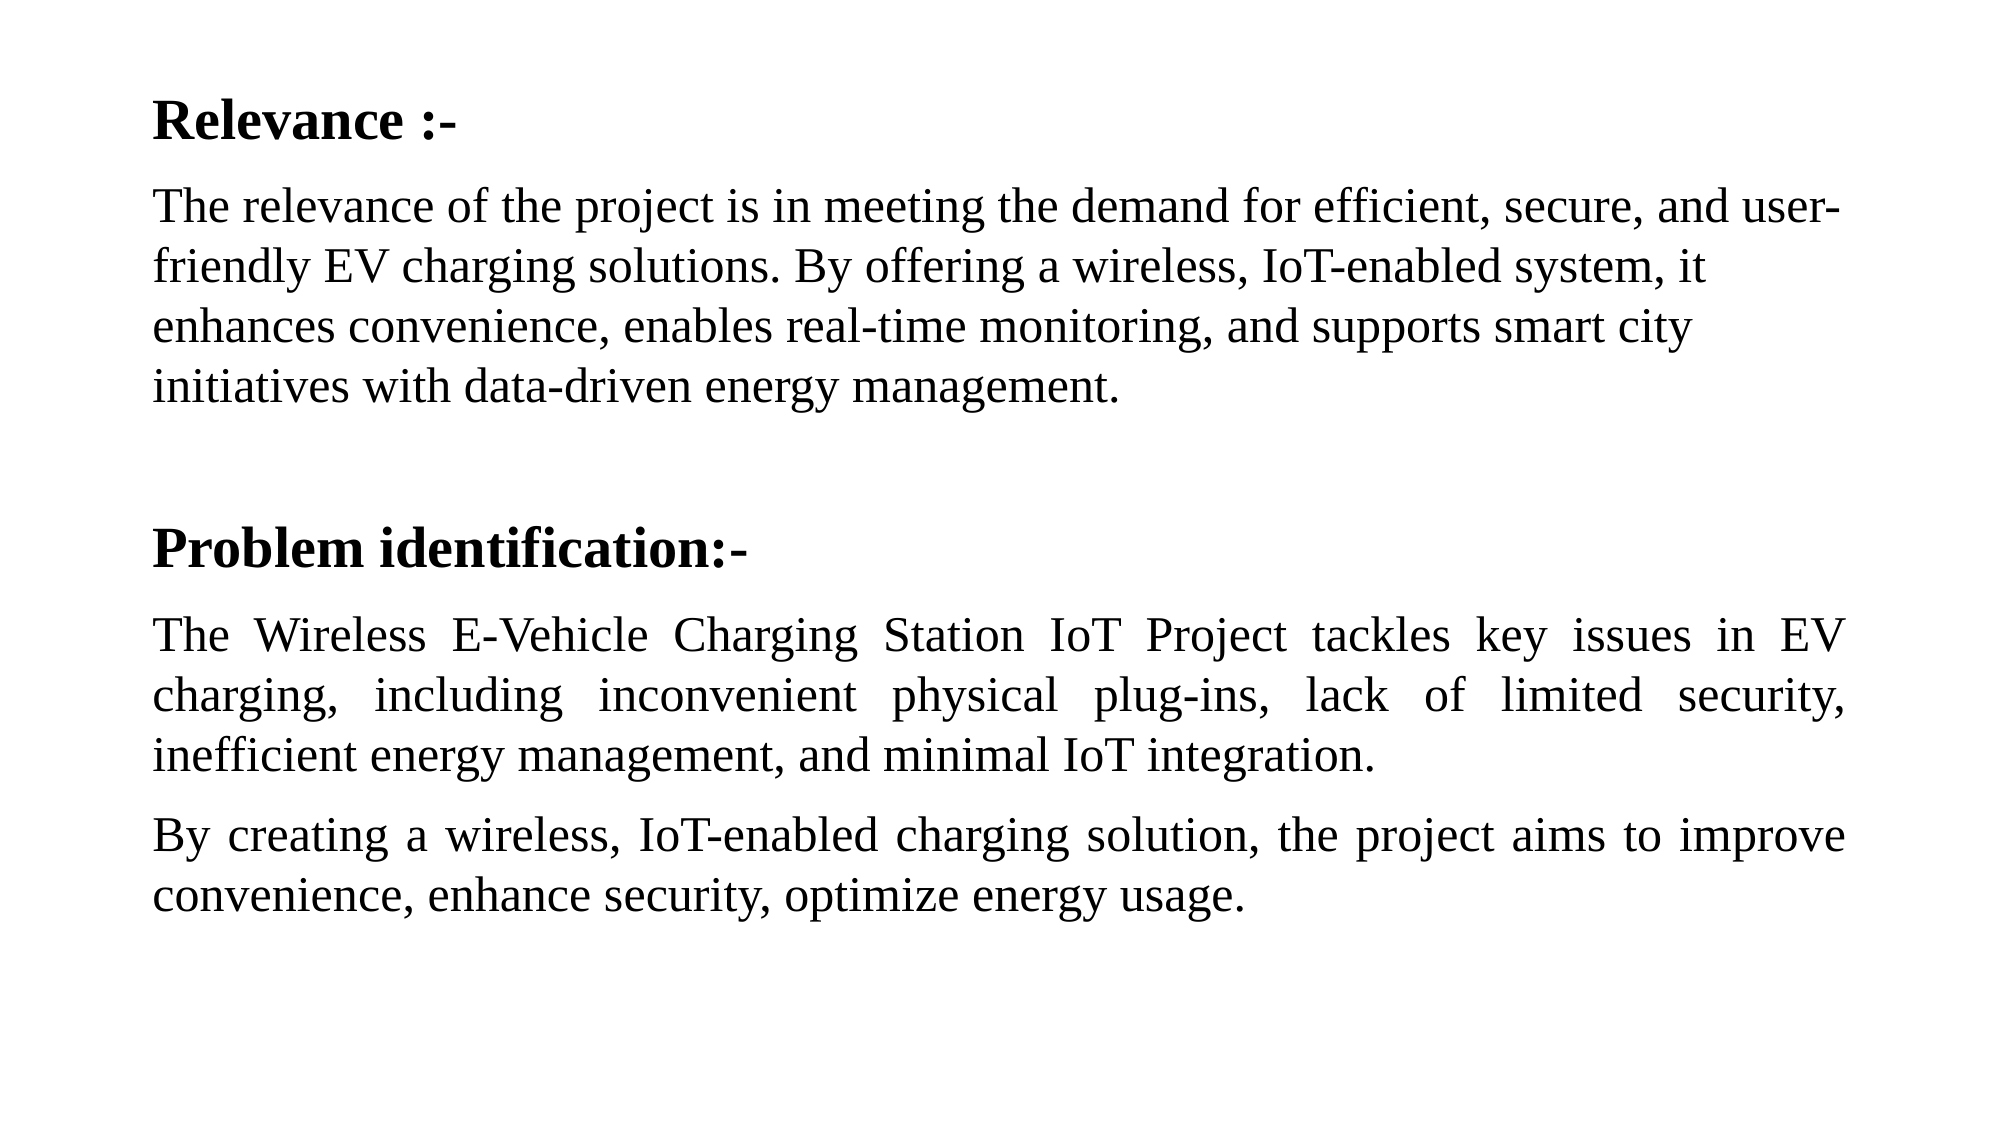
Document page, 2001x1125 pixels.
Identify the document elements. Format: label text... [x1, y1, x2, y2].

list Relevance :- The relevance of the project is in meeting the demand for efficient, secure, and user-friendly EV charging solutions. By offering a wireless, IoT-enabled system, it enhances convenience, enables real-time monitoring, and supports smart city initiatives with data-driven energy management. Problem identification:- The Wireless E-Vehicle Charging Station IoT Project tackles key issues in EV charging, including inconvenient physical plug-ins, lack of limited security, inefficient energy management, and minimal IoT integration. By creating a wireless, IoT-enabled charging solution, the project aims to improve convenience, enhance security, optimize energy usage. [137, 81, 1863, 1014]
